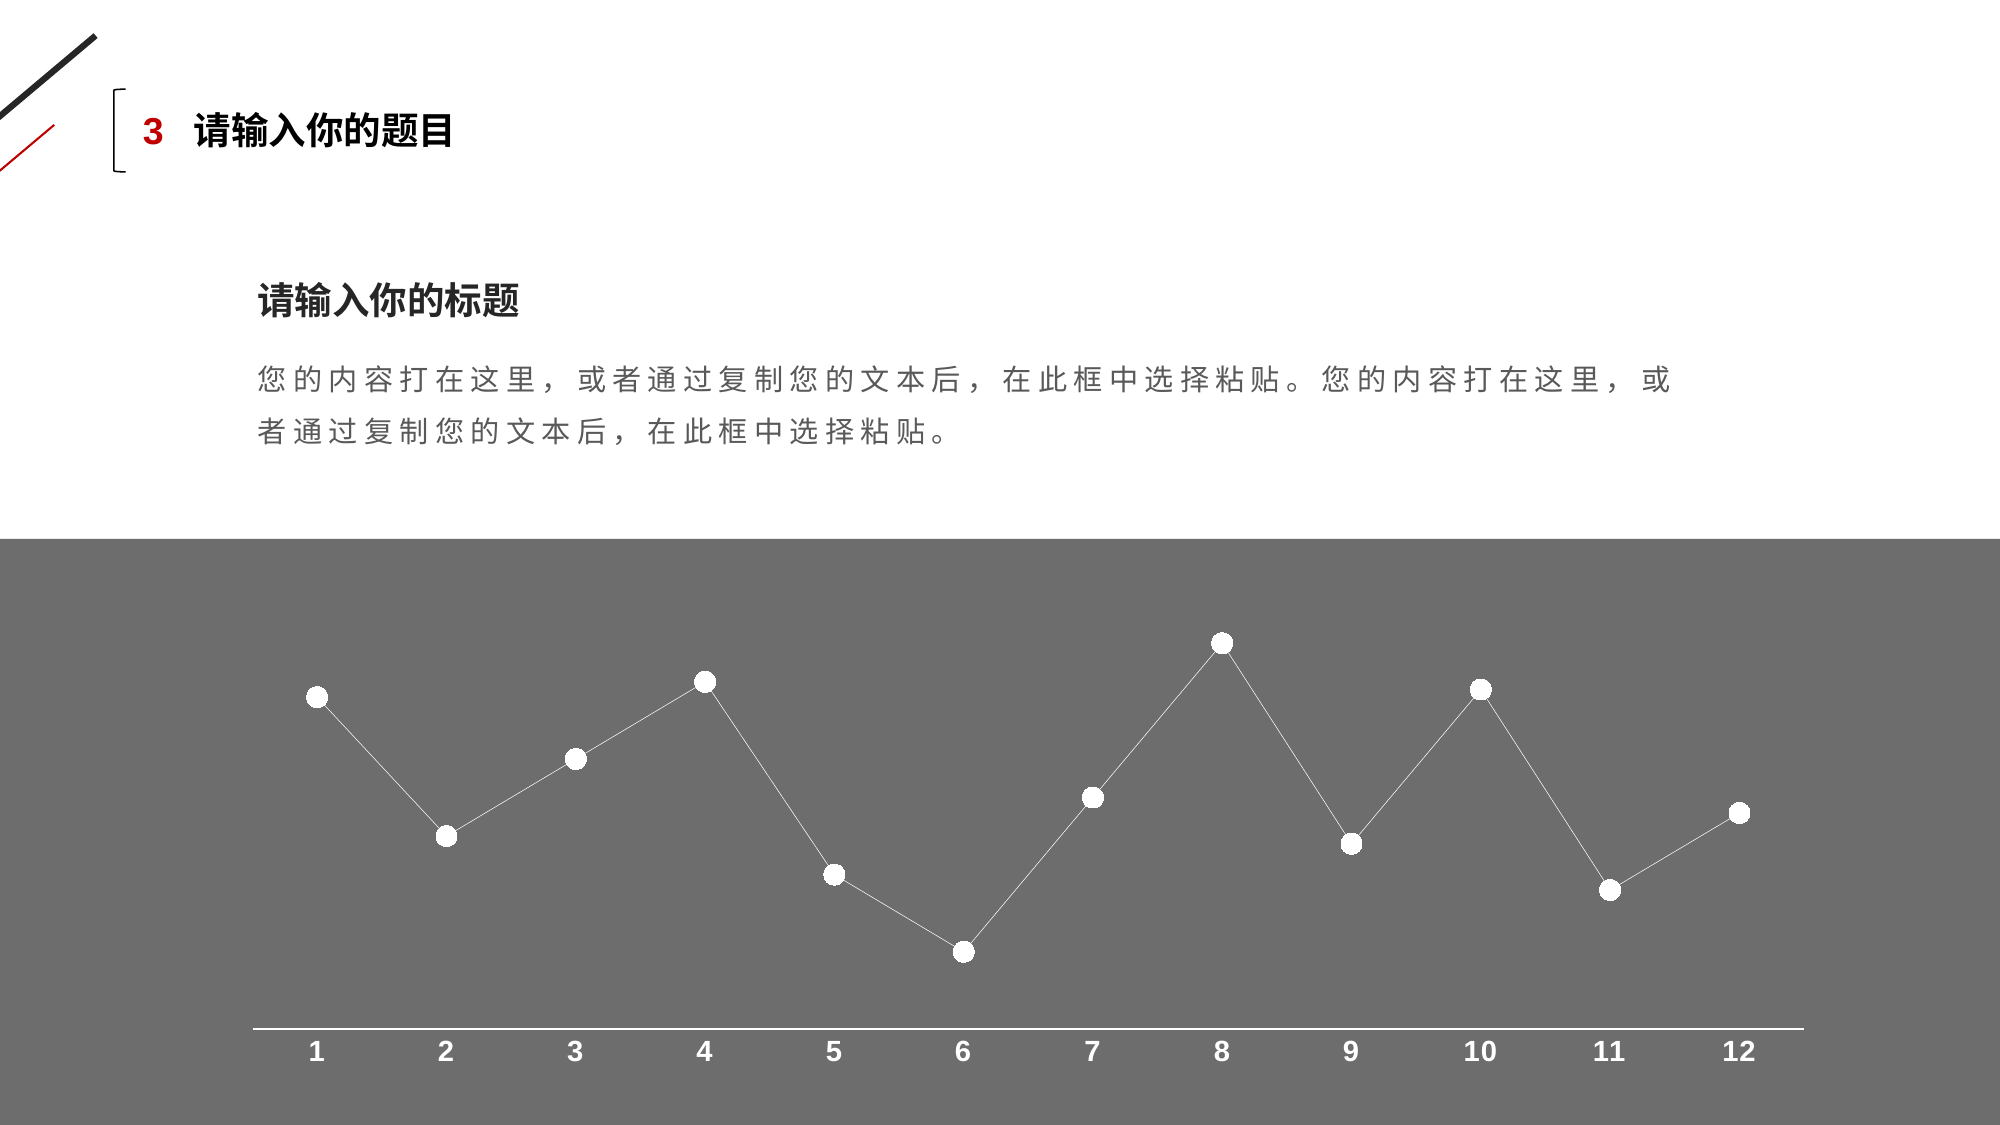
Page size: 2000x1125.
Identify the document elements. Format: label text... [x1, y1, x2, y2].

chart [219, 555, 1837, 1079]
text_box 3 请输入你的题目 [128, 100, 471, 160]
text_box 请输入你的标题 [221, 259, 557, 325]
text_box [113, 88, 126, 173]
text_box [0, 35, 96, 144]
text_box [0, 124, 55, 179]
text_box [0, 537, 2000, 1125]
text_box 您的内容打在这里，或者通过复制您的文本后，在此框中选择粘贴。您的内容打在这里，或者通过复制您的文本后，在此框中选择粘贴。 [221, 325, 1746, 520]
